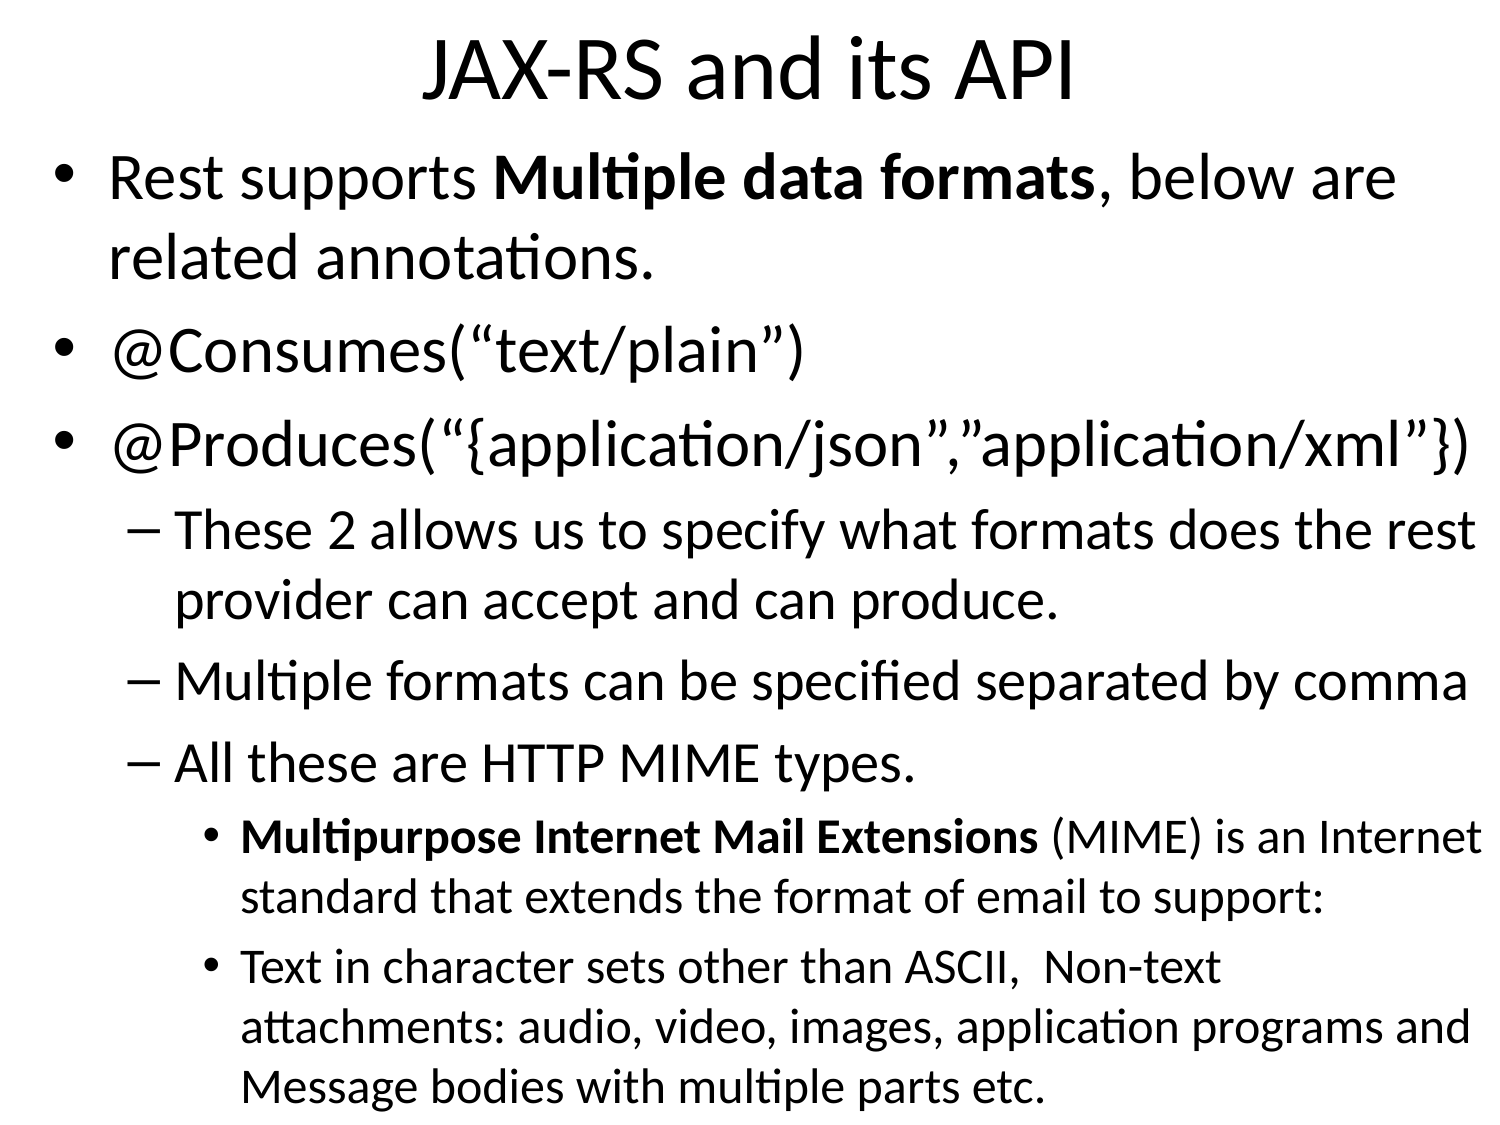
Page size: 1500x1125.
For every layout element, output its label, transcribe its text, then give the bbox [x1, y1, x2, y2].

title JAX-RS and its API [0, 0, 1500, 125]
list Rest supports Multiple data formats, below are related annotations. @Consumes(“text/plain”) @Produces(“{application/json”,”application/xml”}) These 2 allows us to specify what formats does the rest provider can accept and can produce. Multiple formats can be specified separated by comma All these are HTTP MIME types. Multipurpose Internet Mail Extensions (MIME) is an Internet standard that extends the format of email to support: Text in character sets other than ASCII, Non-text attachments: audio, video, images, application programs and Message bodies with multiple parts etc. [37, 125, 1500, 1125]
